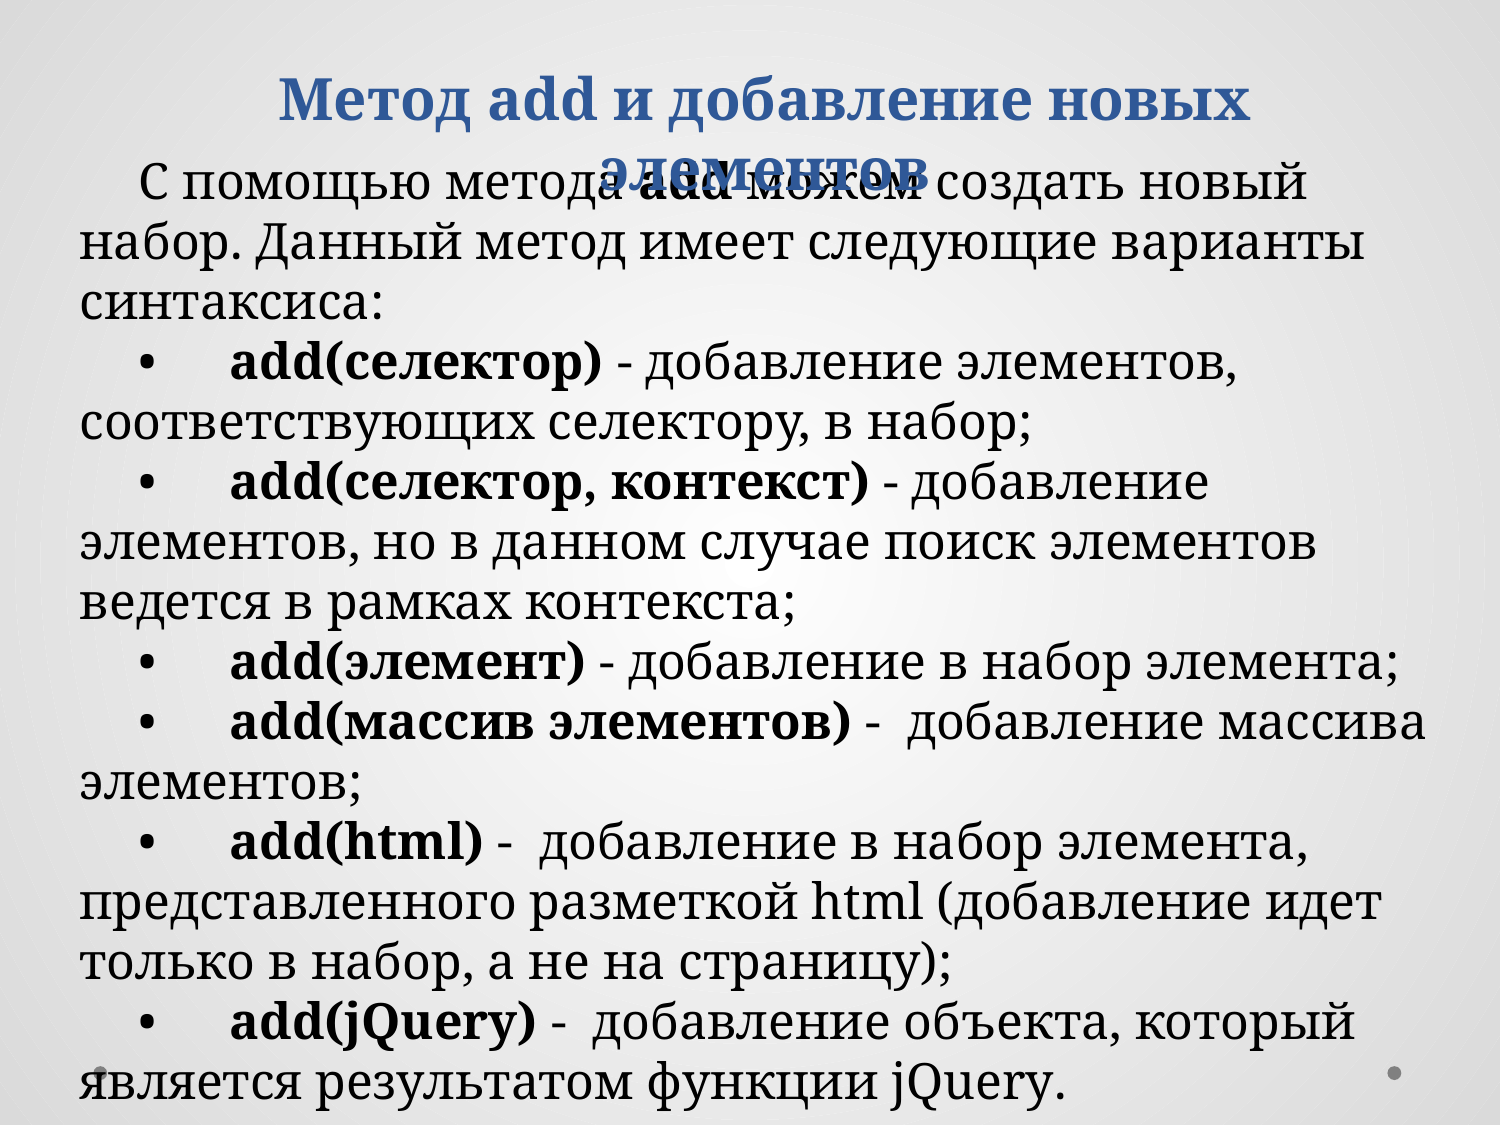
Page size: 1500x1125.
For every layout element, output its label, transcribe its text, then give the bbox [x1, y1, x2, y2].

text_box Метод add и добавление новых элементов [112, 54, 1418, 210]
text_box С помощью метода add можем создать новый набор. Данный метод имеет следующие варианты синтаксиса: • add(селектор) - добавление элементов, соответствующих селектору, в набор; • add(селектор, контекст) - добавление элементов, но в данном случае поиск элементов ведется в рамках контекста; • add(элемент) - добавление в набор элемента; • add(массив элементов) - добавление массива элементов; • add(html) - добавление в набор элемента, представленного разметкой html (добавление идет только в набор, а не на страницу); • add(jQuery) - добавление объекта, который является результатом функции jQuery. [64, 142, 1447, 1118]
